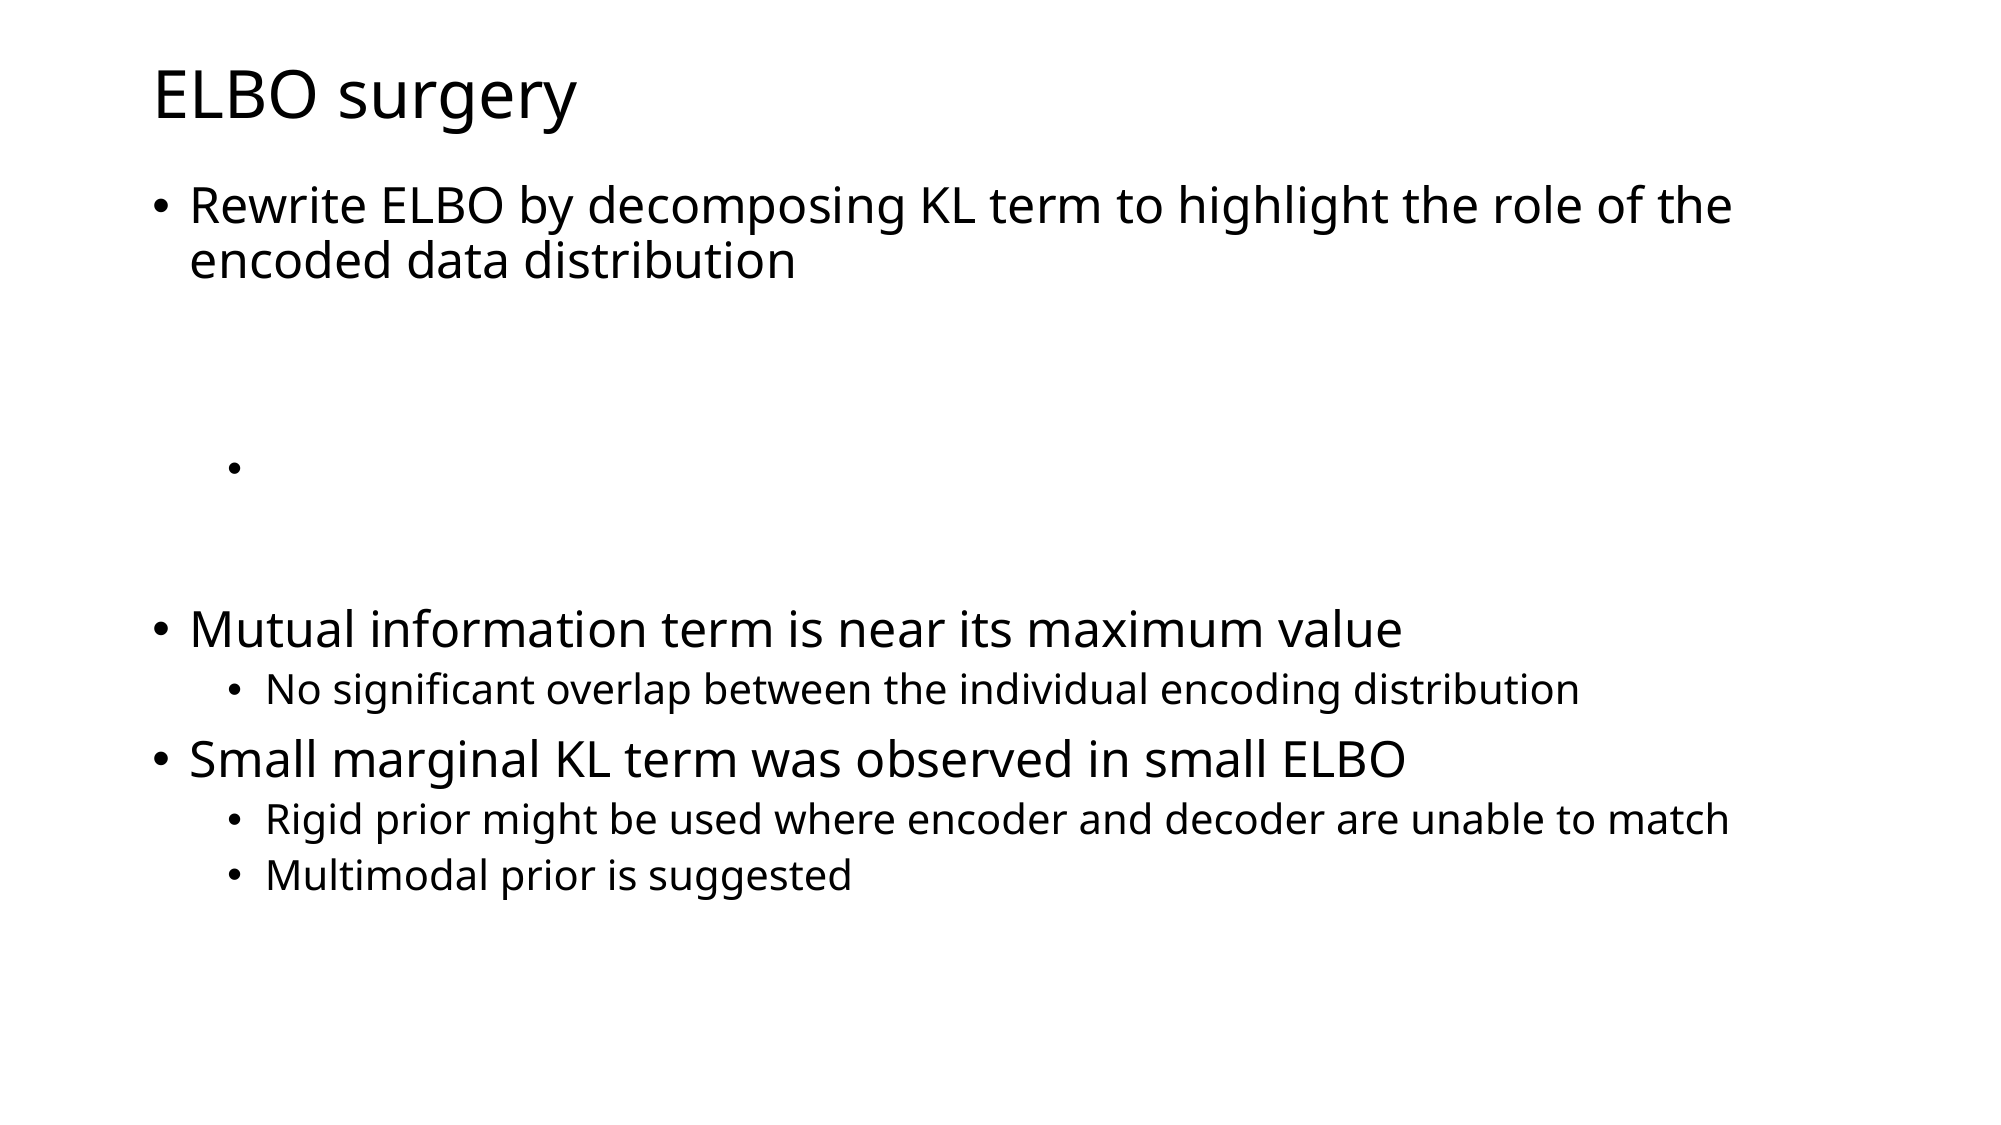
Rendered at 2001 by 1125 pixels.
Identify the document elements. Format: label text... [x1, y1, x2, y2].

title ELBO surgery [137, 59, 1863, 135]
